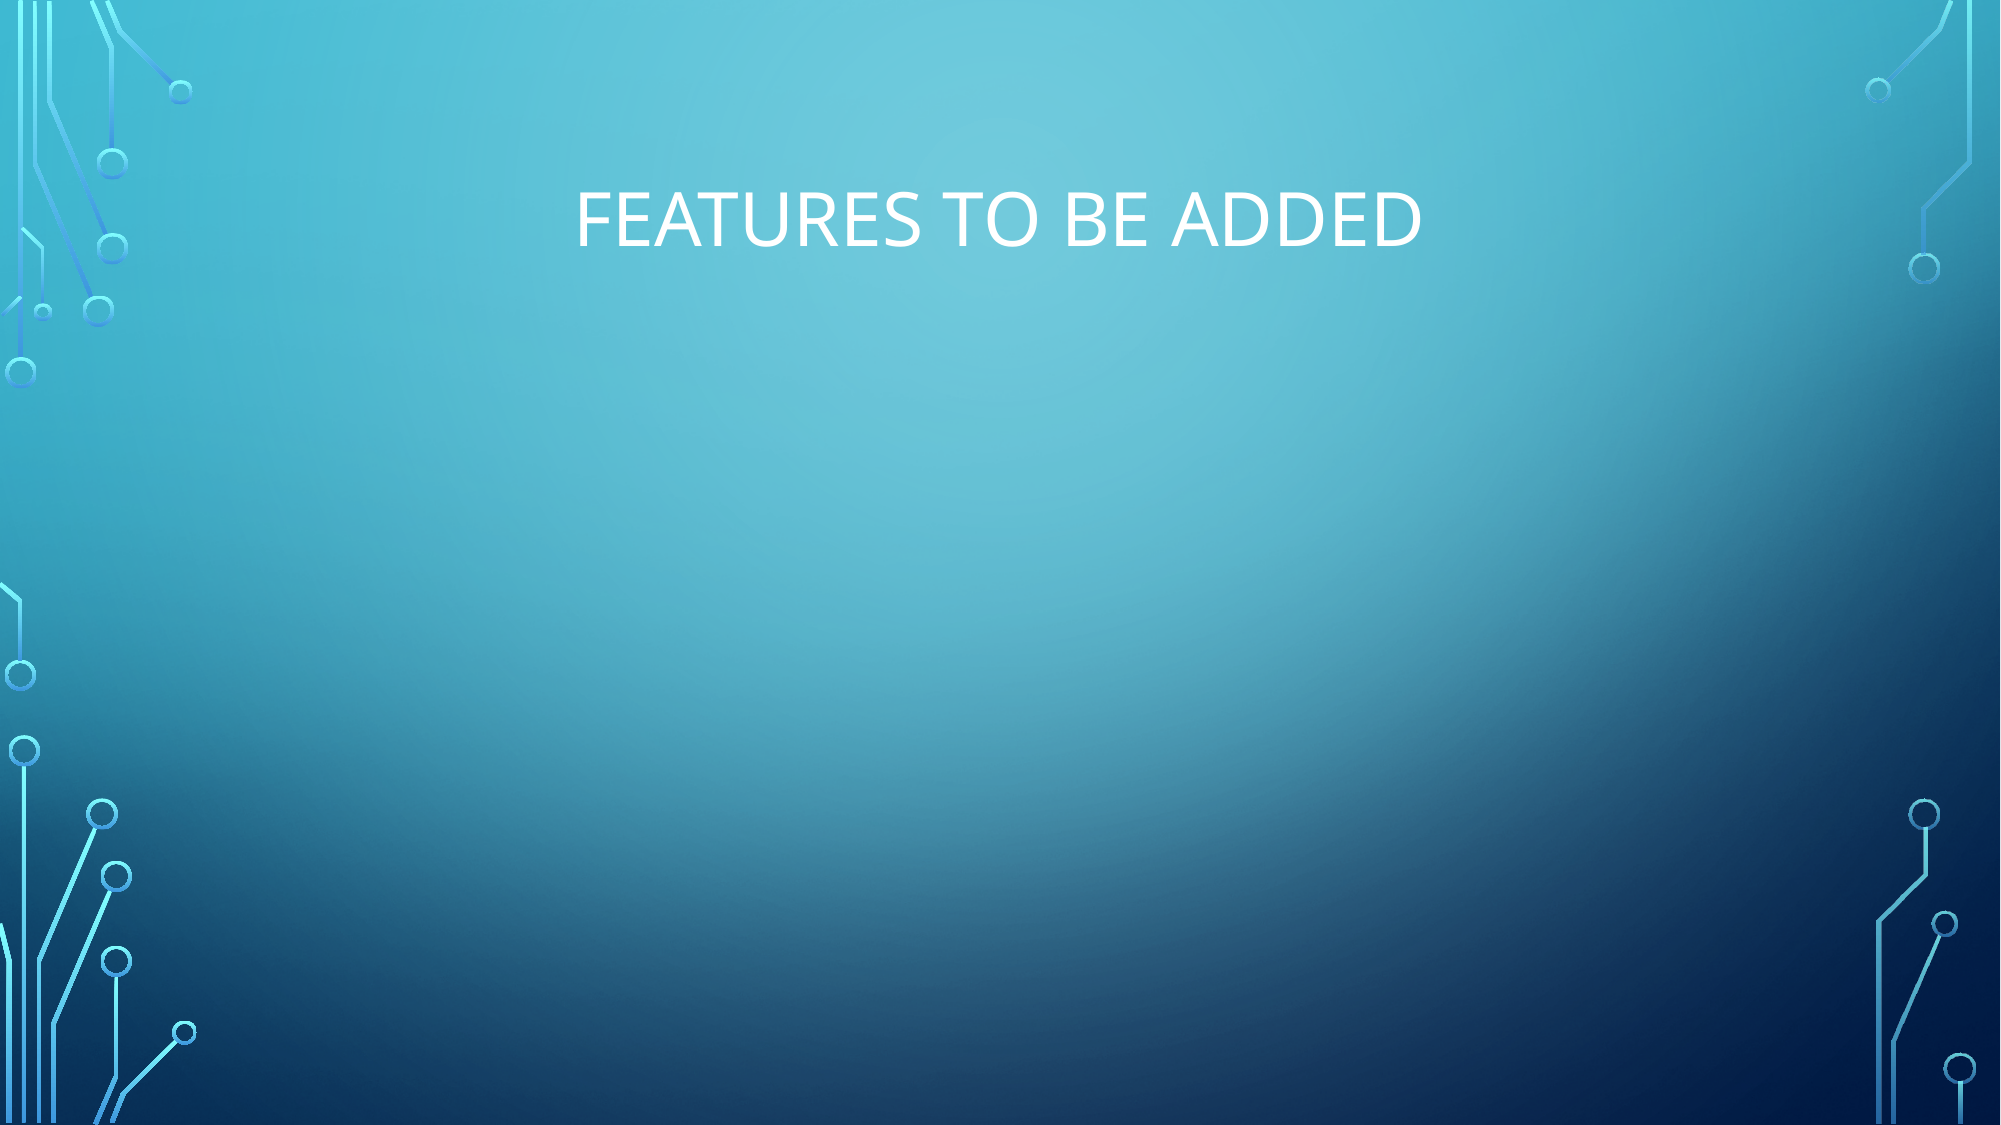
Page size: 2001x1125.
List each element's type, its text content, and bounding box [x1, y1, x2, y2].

title Features to be added [187, 101, 1813, 344]
